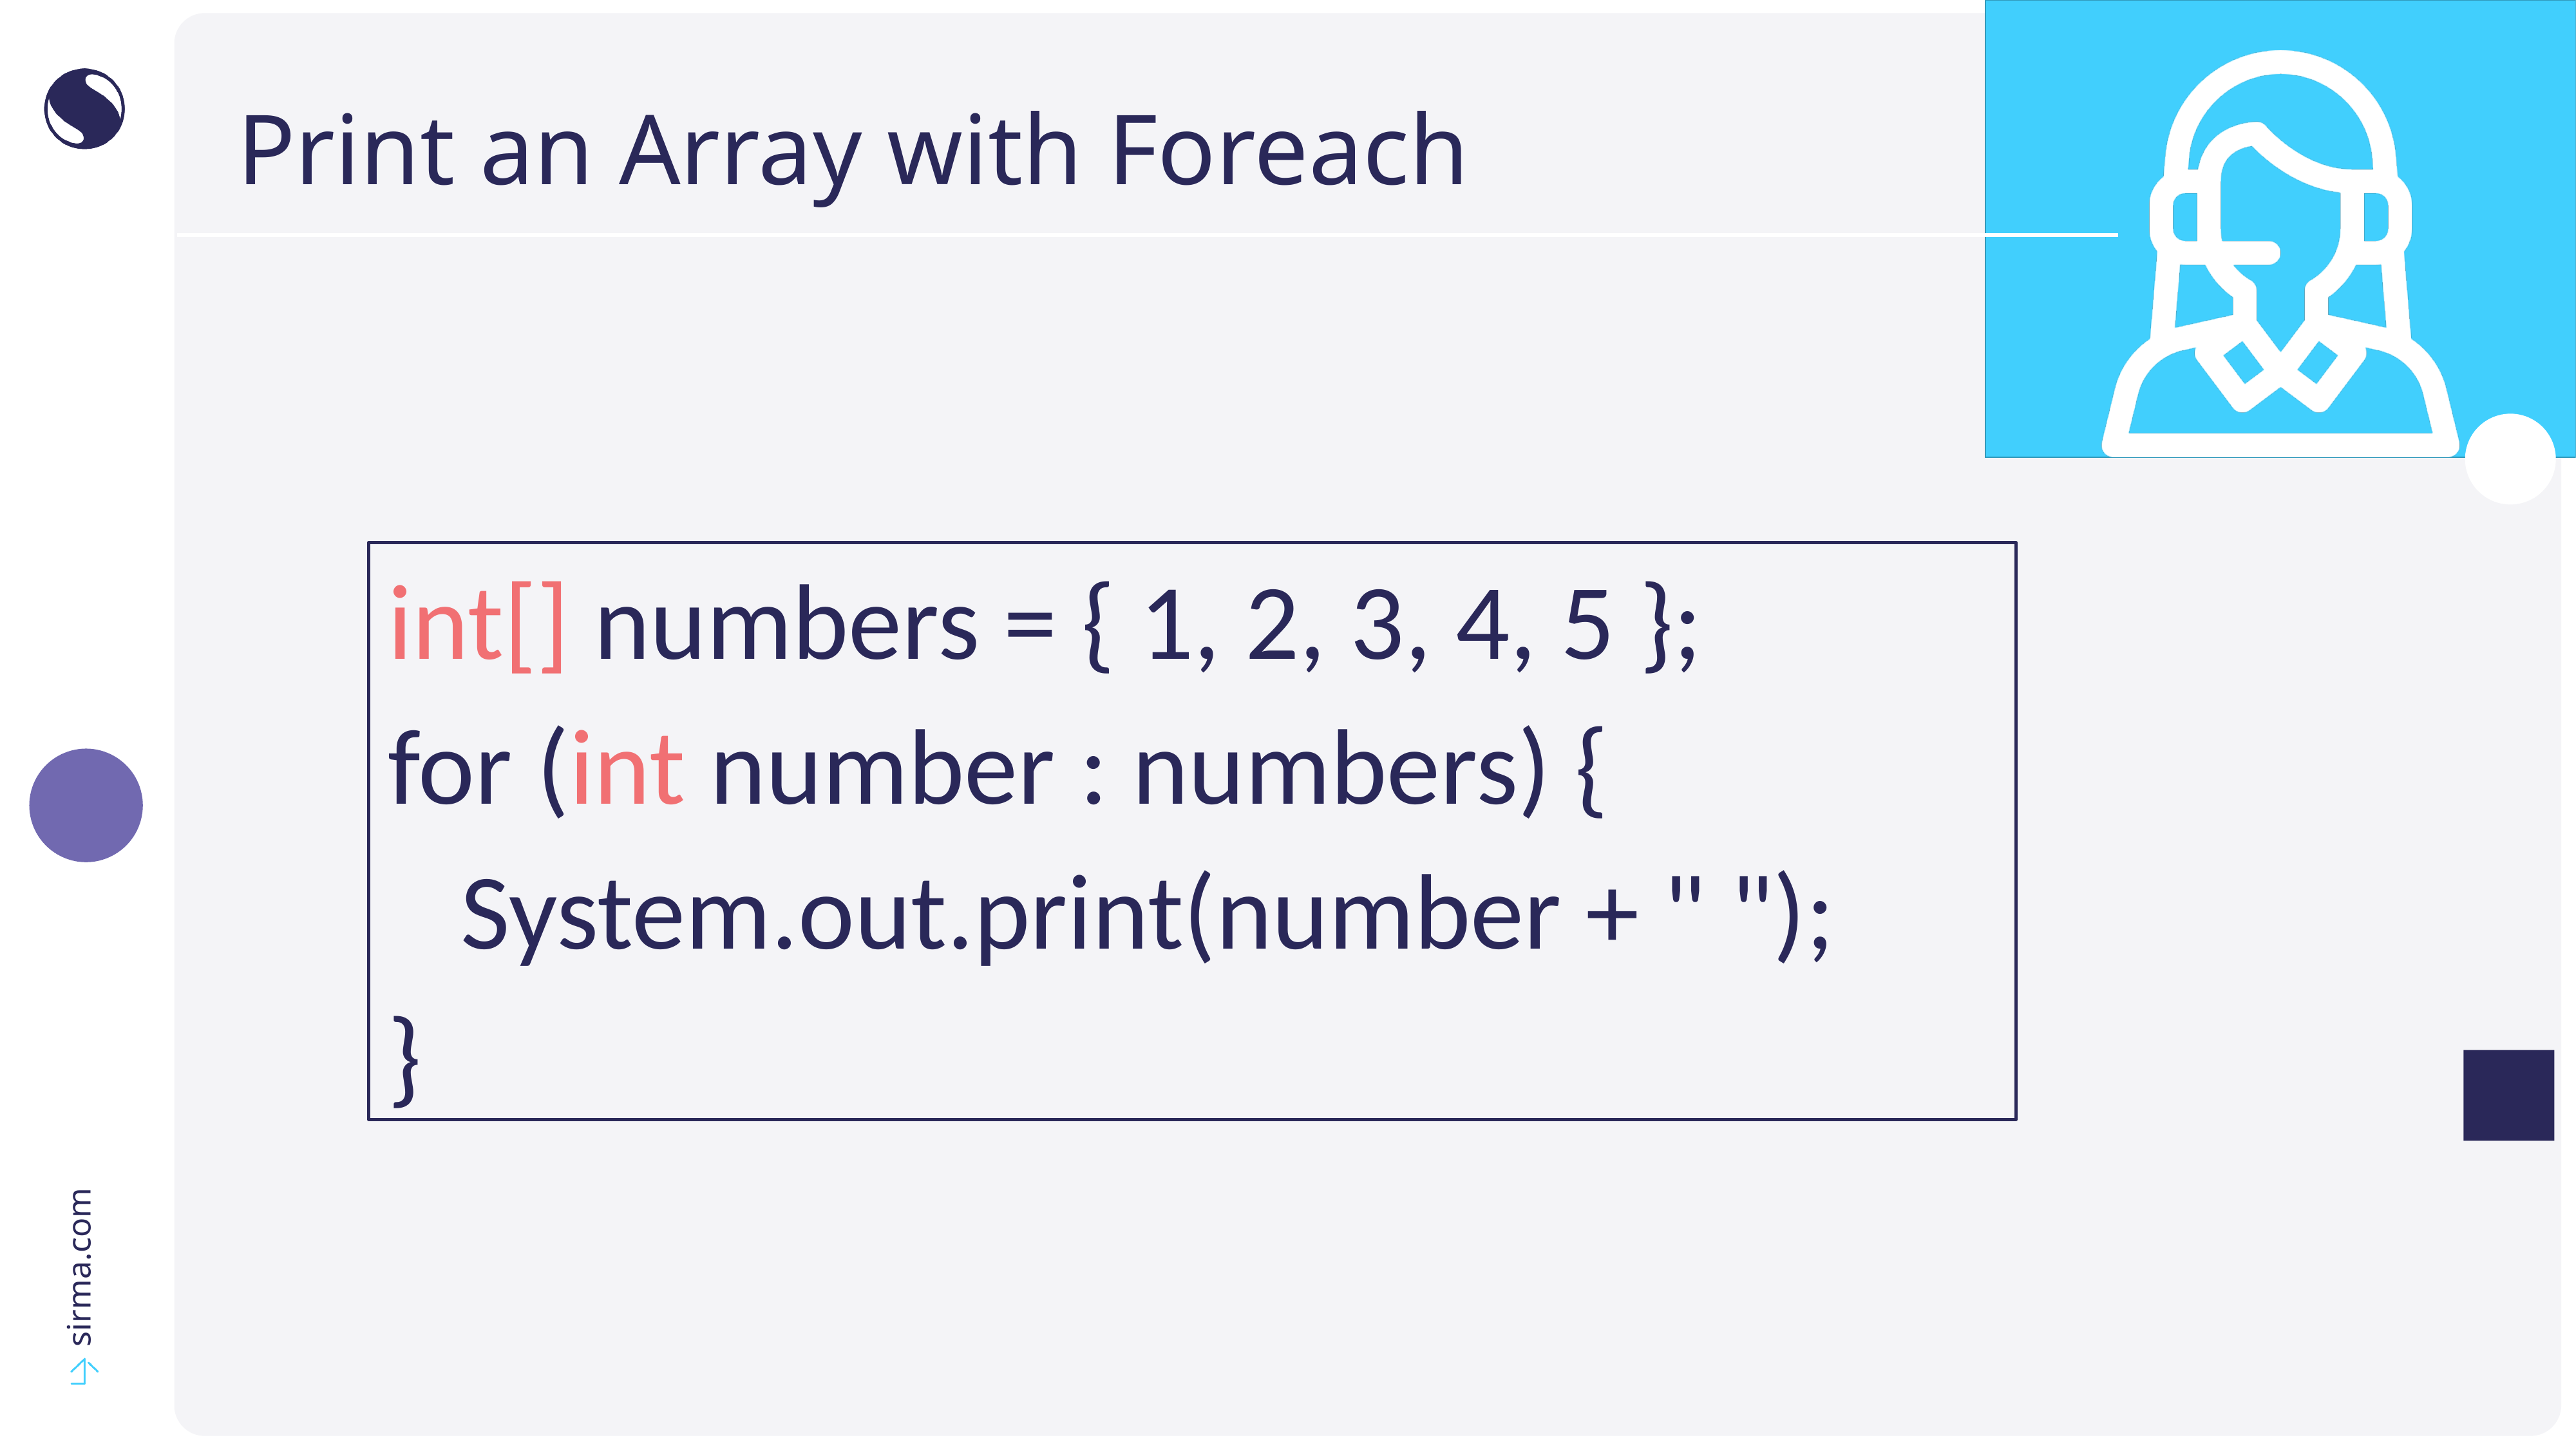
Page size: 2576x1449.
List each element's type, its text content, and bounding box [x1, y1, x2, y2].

title Print an Array with Foreach [227, 77, 2118, 230]
picture [44, 68, 125, 149]
picture [70, 1358, 99, 1385]
picture [2077, 50, 2485, 457]
text_box int[] numbers = { 1, 2, 3, 4, 5 }; for (int number : numbers) { System.out.print(number + " "); } [368, 542, 2016, 1120]
